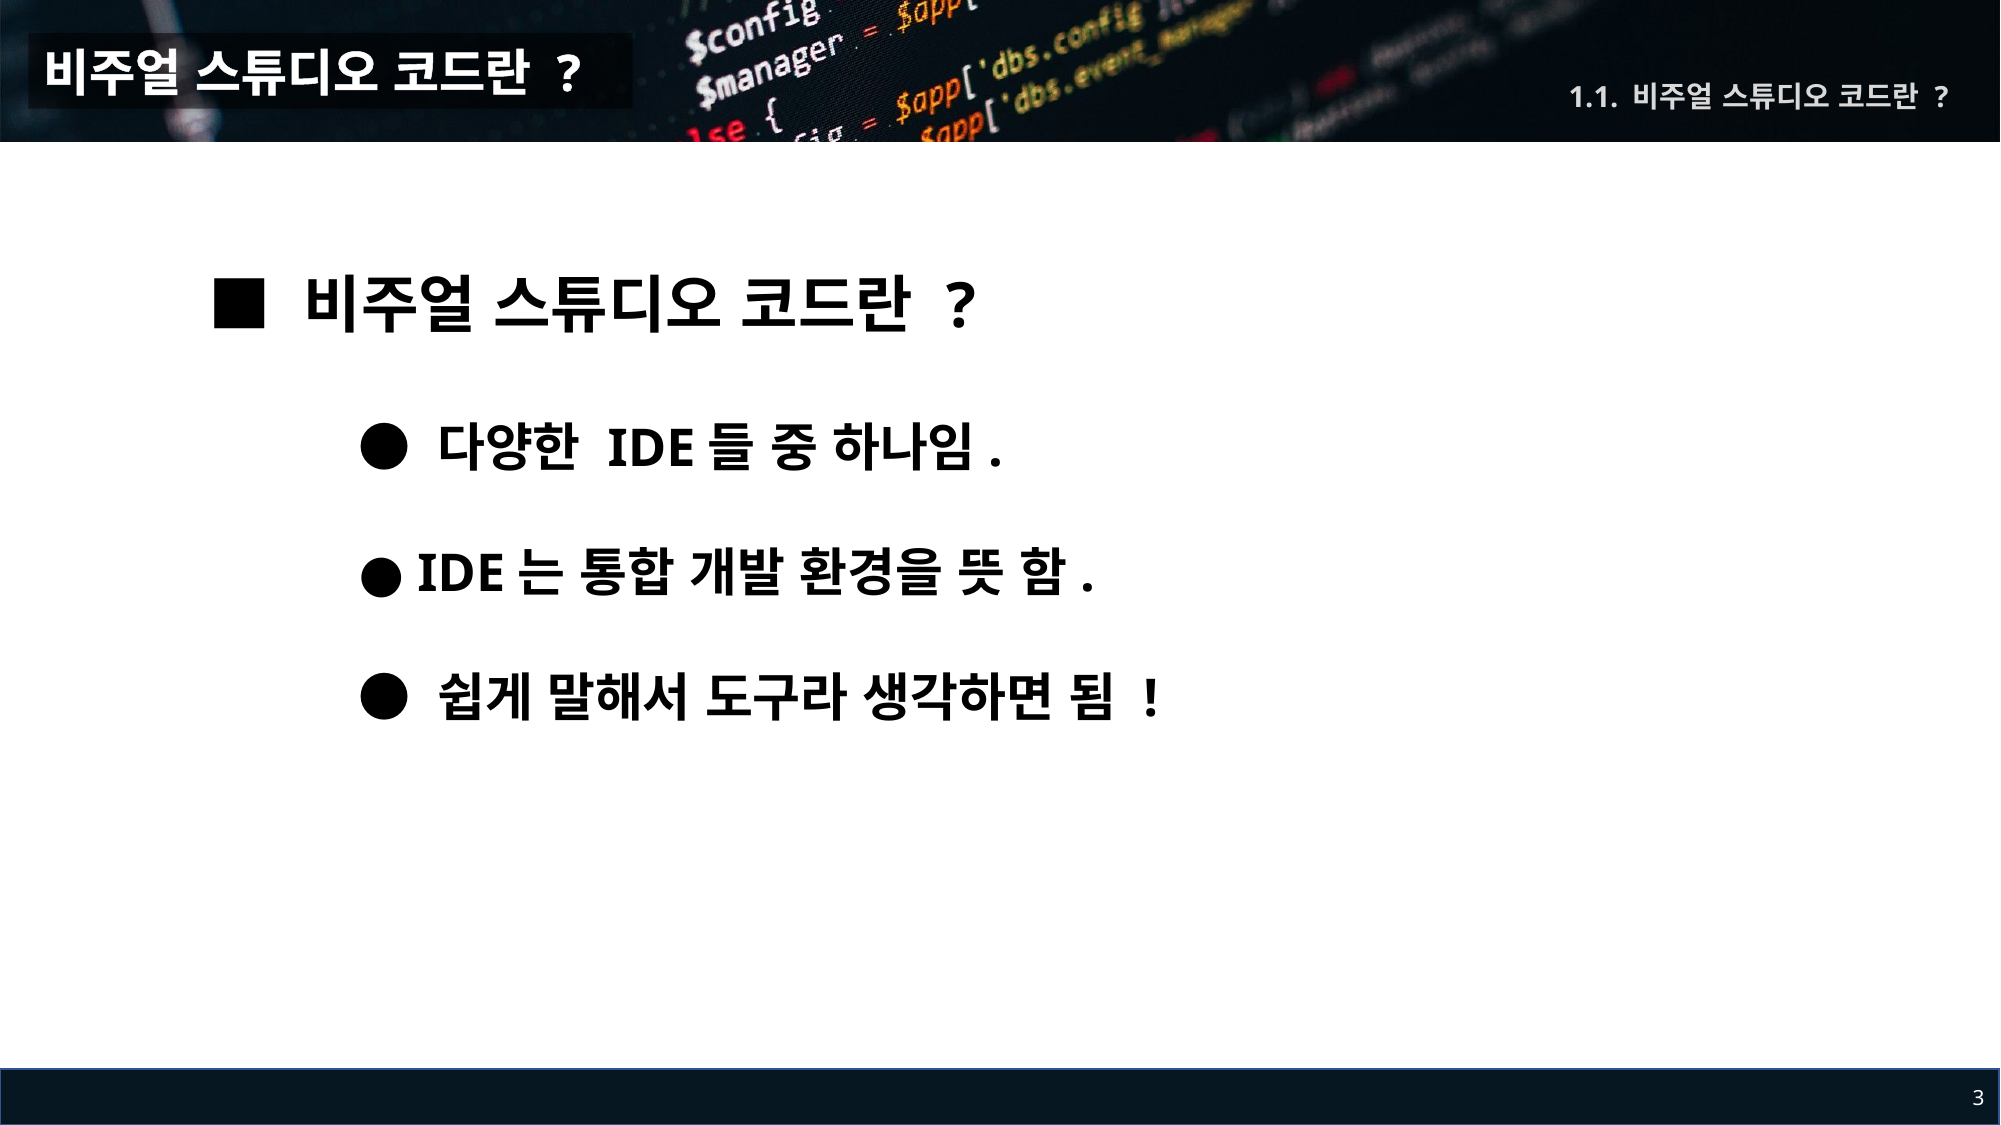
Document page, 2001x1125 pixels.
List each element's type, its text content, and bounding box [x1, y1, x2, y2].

picture [0, 0, 2000, 142]
text_box 3 [0, 1068, 2000, 1125]
text_box ■ 비주얼 스튜디오 코드란 ? ● 다양한 IDE들 중 하나임. ● IDE는 통합 개발 환경을 뜻 함. ● 쉽게 말해서 도구라 생각하면 됨 ! [193, 257, 1173, 735]
